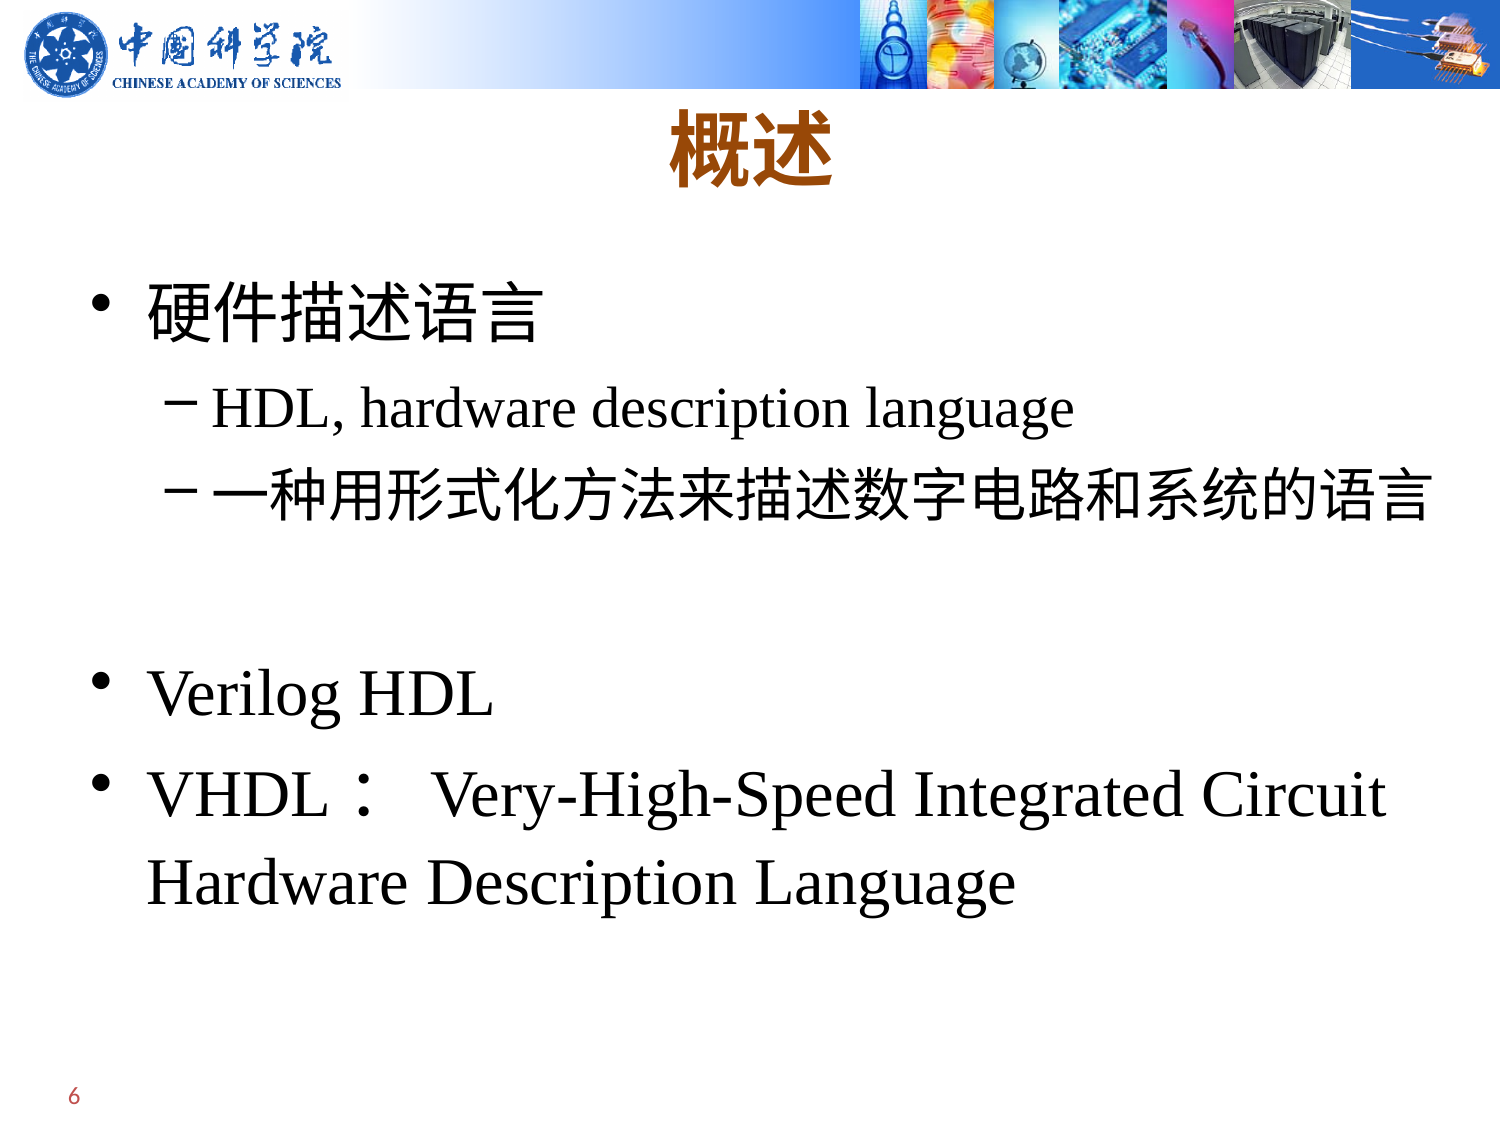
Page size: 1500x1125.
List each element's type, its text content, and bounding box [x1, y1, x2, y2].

picture [23, 10, 349, 102]
picture [860, 0, 1500, 89]
title 概述 [76, 90, 1427, 220]
list 硬件描述语言 HDL, hardware description language 一种用形式化方法来描述数字电路和系统的语言 Verilog HDL VHDL：Very-High-Speed Integrated Circuit Hardware Description Language [75, 255, 1483, 1005]
